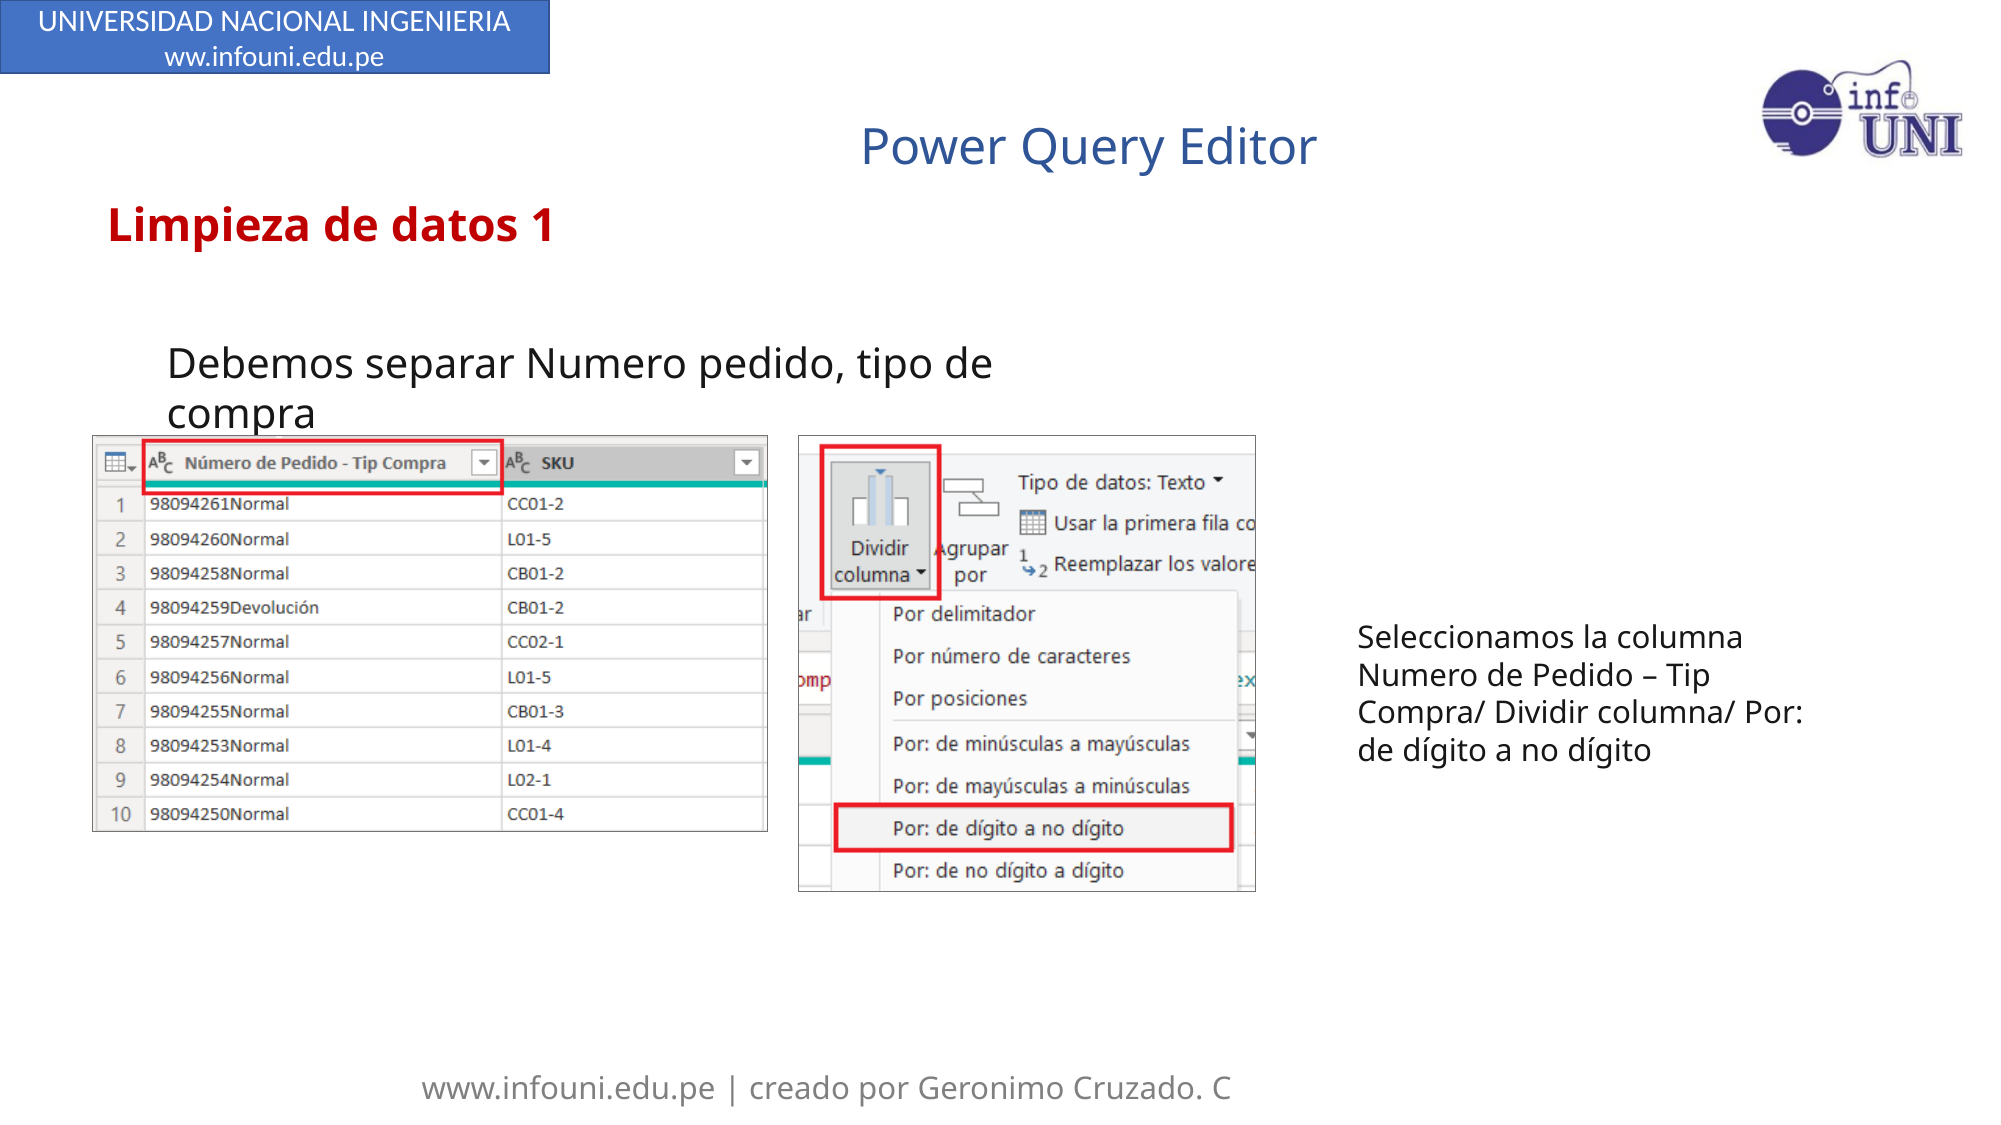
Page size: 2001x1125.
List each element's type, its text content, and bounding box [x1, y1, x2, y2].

picture [1753, 0, 1972, 218]
text_box www.infouni.edu.pe | creado por Geronimo Cruzado. C [406, 1061, 1307, 1114]
picture [92, 435, 768, 832]
text_box Power Query Editor [549, 106, 1630, 182]
picture [797, 435, 1256, 892]
text_box Debemos separar Numero pedido, tipo de compra [151, 329, 1113, 444]
text_box Limpieza de datos 1 [92, 187, 833, 258]
text_box UNIVERSIDAD NACIONAL INGENIERIA ww.infouni.edu.pe [0, 0, 550, 74]
text_box Seleccionamos la columna Numero de Pedido – Tip Compra/ Dividir columna/ Por: de dígito a no dígito [1342, 610, 1826, 775]
